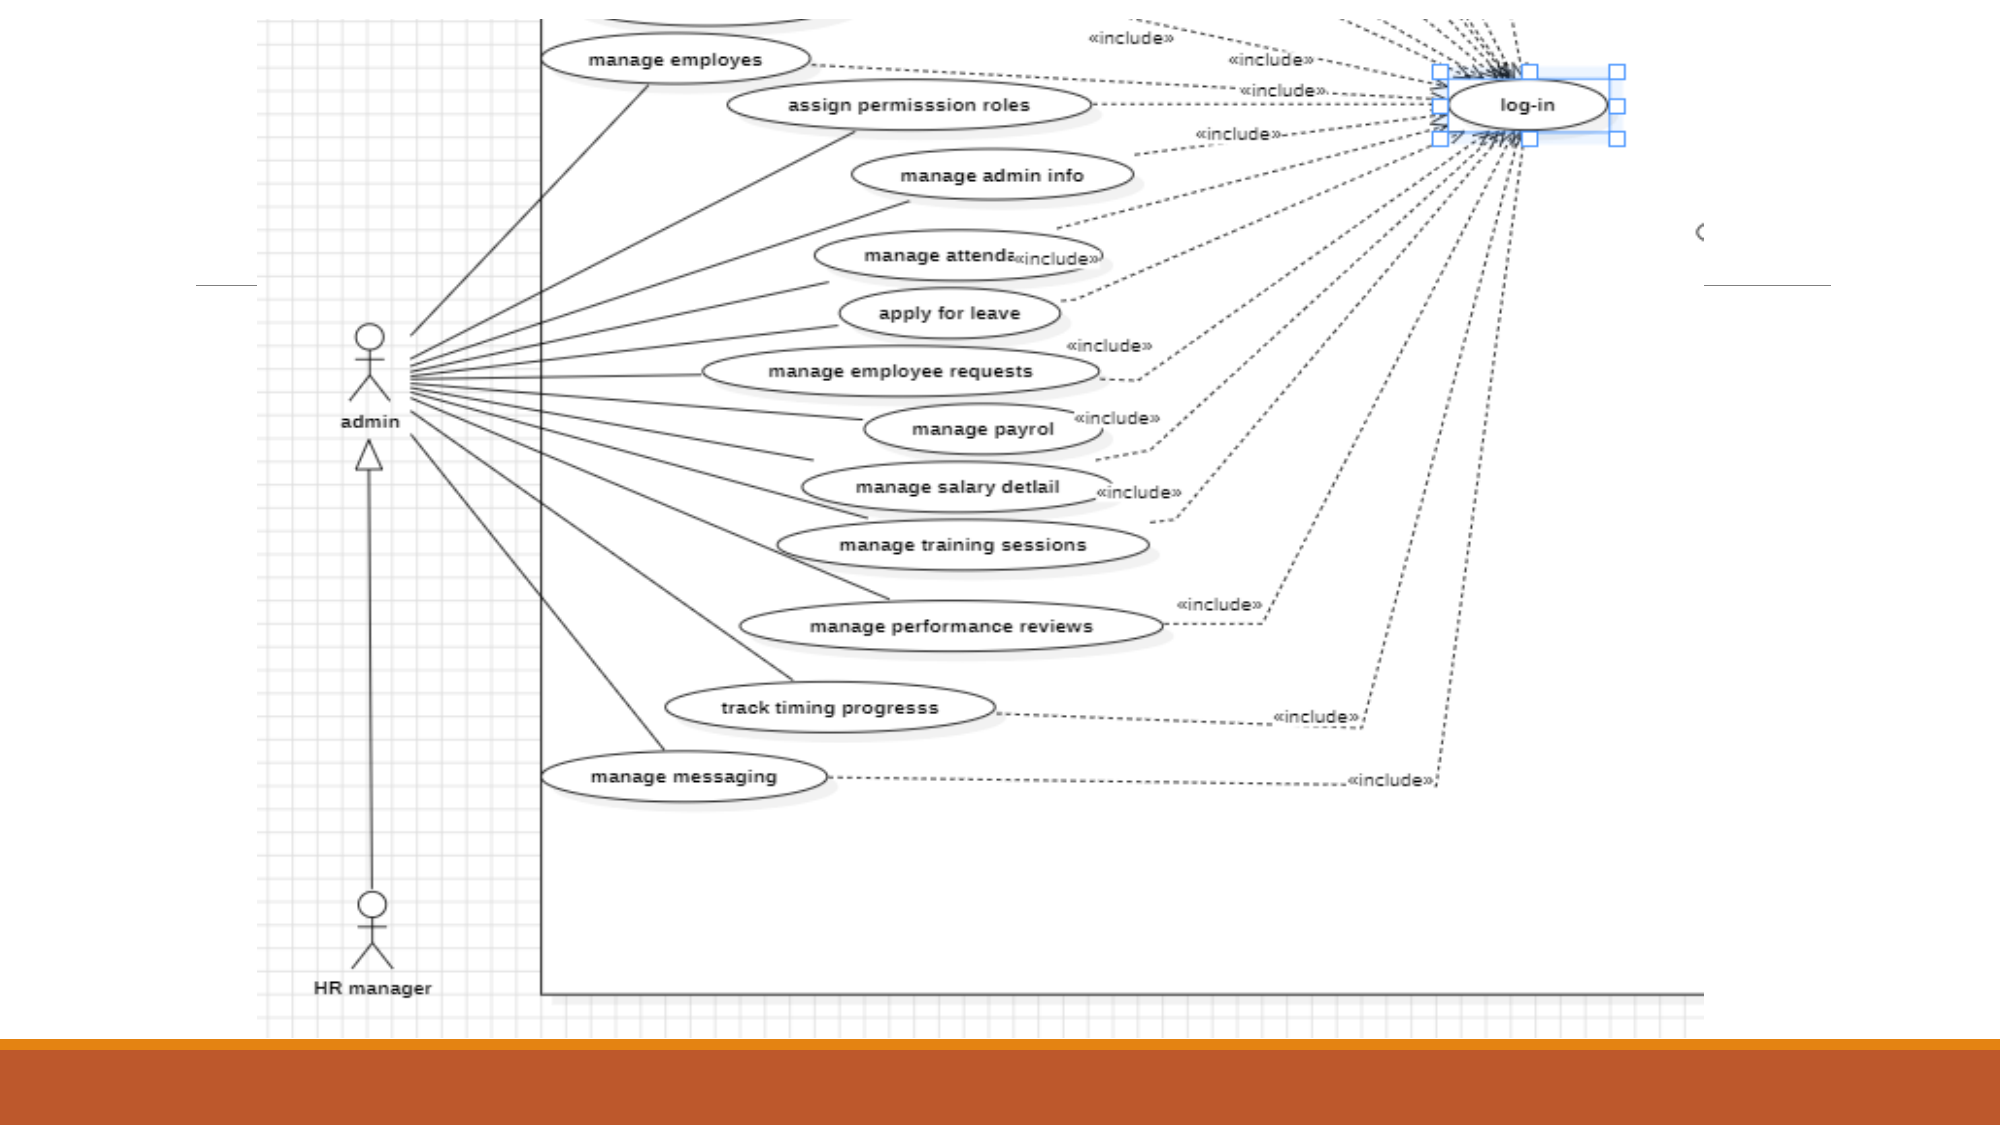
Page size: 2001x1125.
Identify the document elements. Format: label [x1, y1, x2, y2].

list [256, 18, 1705, 1038]
